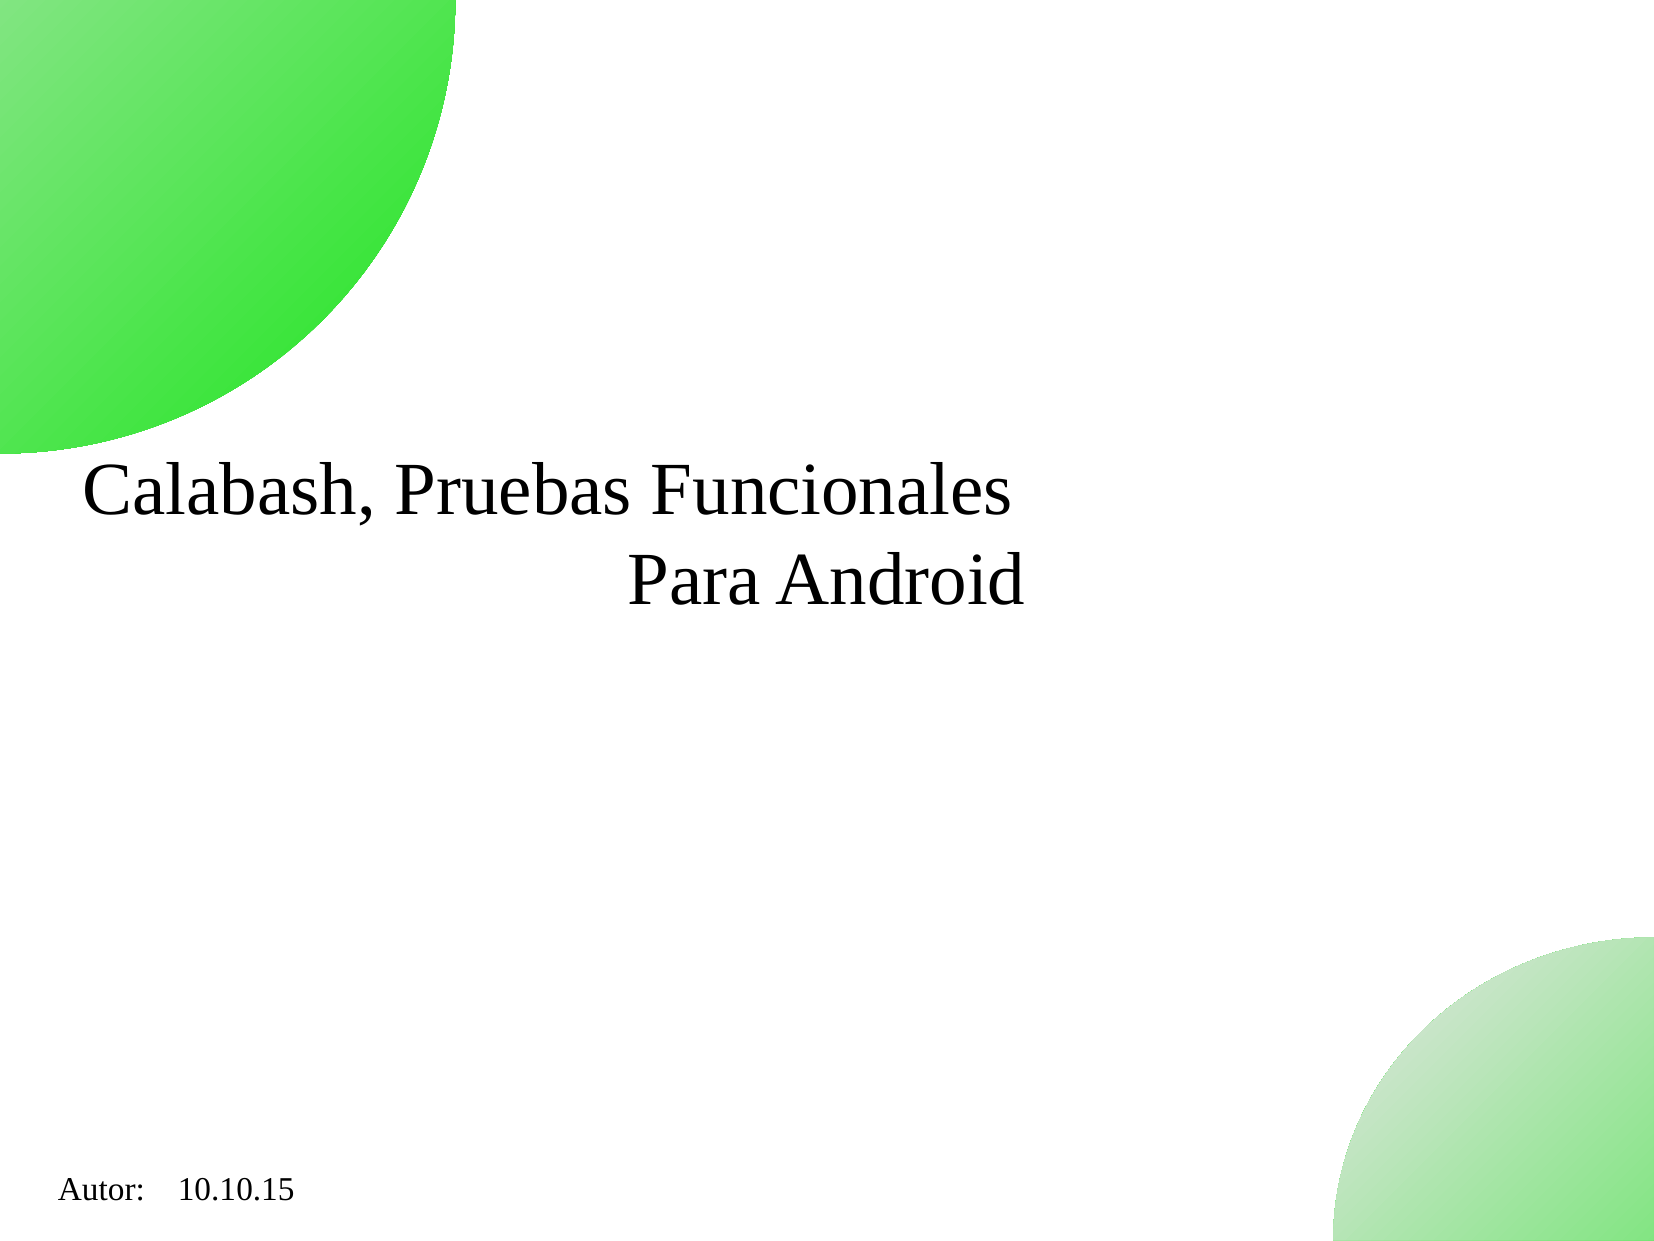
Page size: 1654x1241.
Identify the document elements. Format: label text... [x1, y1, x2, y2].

text_box Calabash, Pruebas Funcionales Para Android [82, 49, 1571, 1010]
